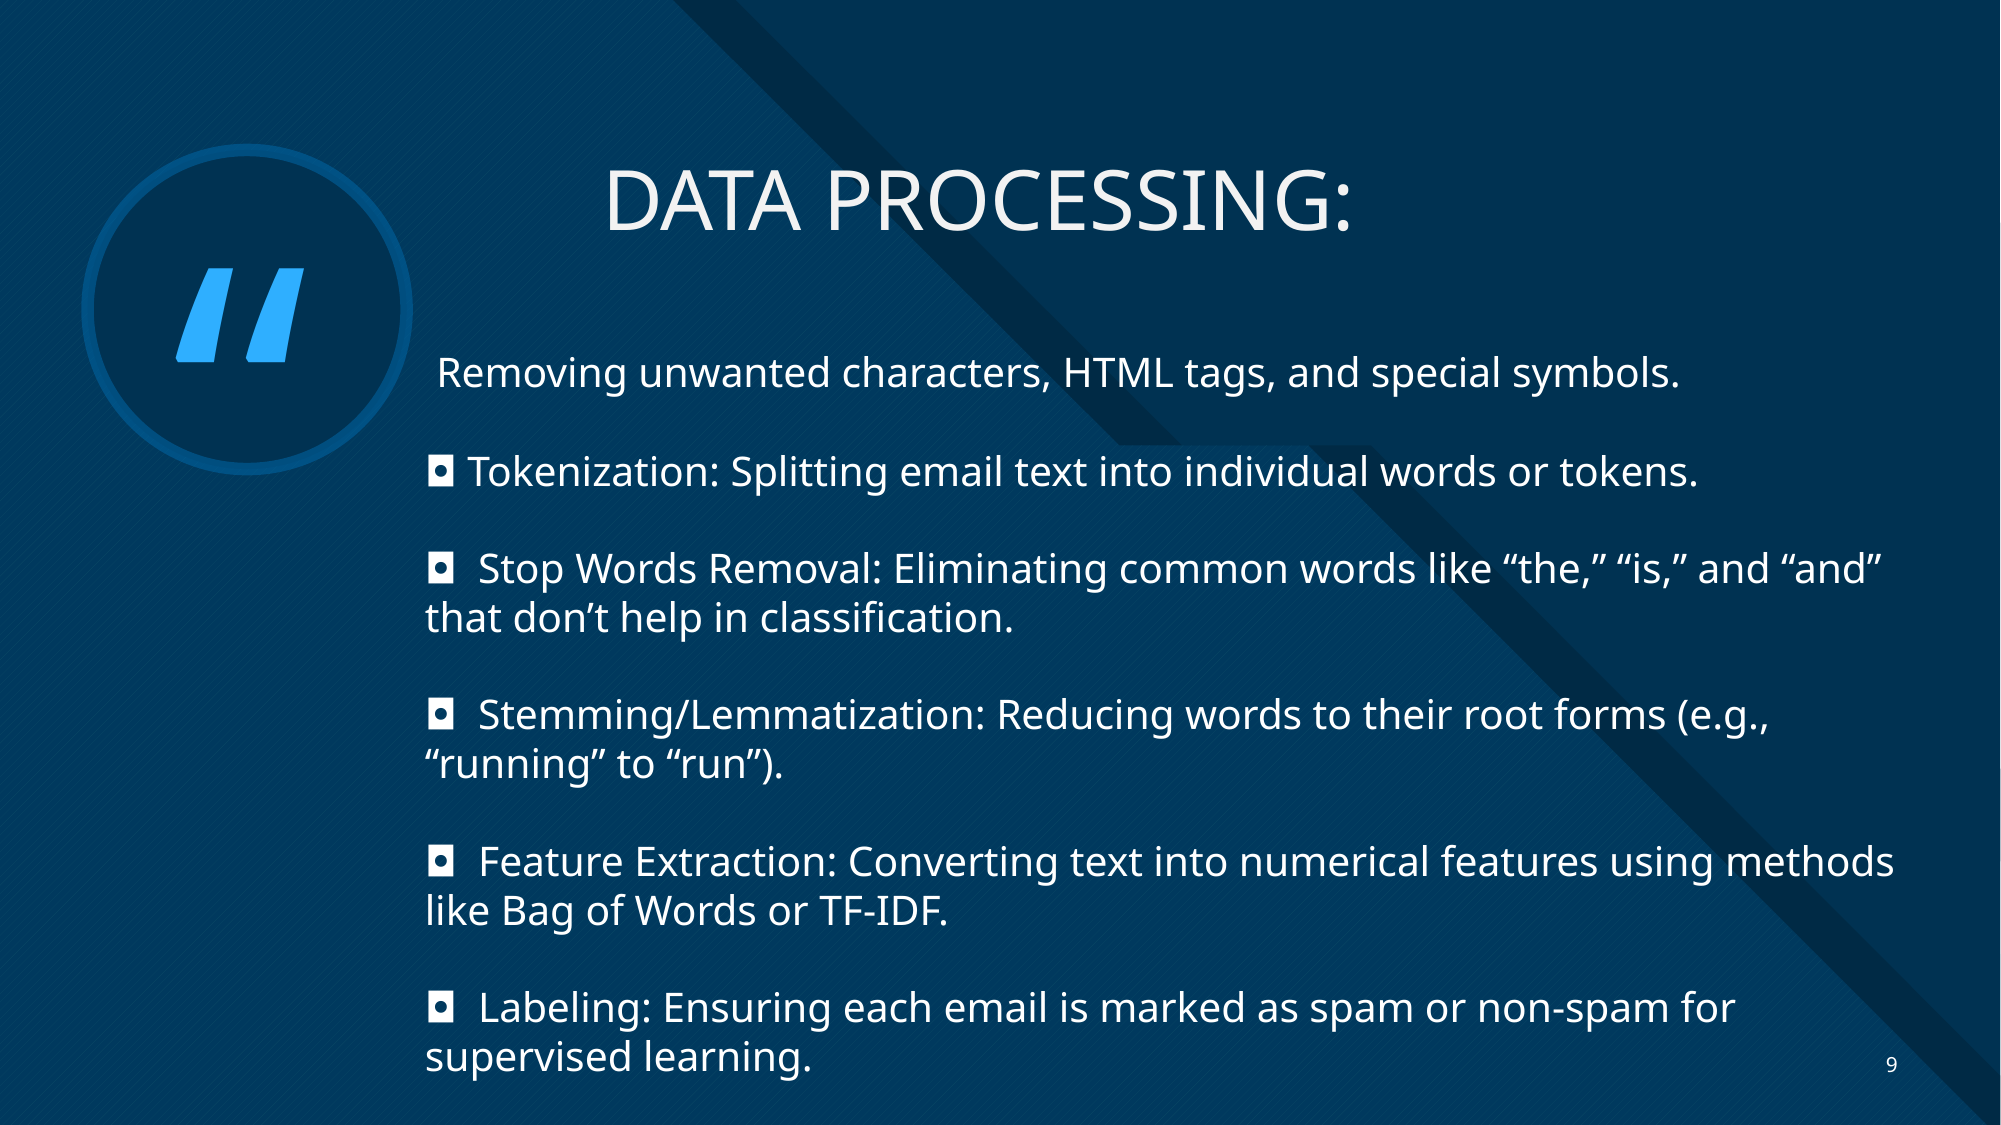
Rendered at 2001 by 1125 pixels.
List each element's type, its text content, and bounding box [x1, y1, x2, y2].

slide_number 9 [1845, 1035, 1913, 1096]
text_box DATA PROCESSING: [587, 139, 1469, 255]
title Removing unwanted characters, HTML tags, and special symbols. ◘ Tokenization: Splitting email text into individual words or tokens. ◘ Stop Words Removal: Eliminating common words like “the,” “is,” and “and” that don’t help in classification. ◘ Stemming/Lemmatization: Reducing words to their root forms (e.g., “running” to “run”). ◘ Feature Extraction: Converting text into numerical features using methods like Bag of Words or TF-IDF. ◘ Labeling: Ensuring each email is marked as spam or non-spam for supervised learning. [409, 335, 1965, 1096]
